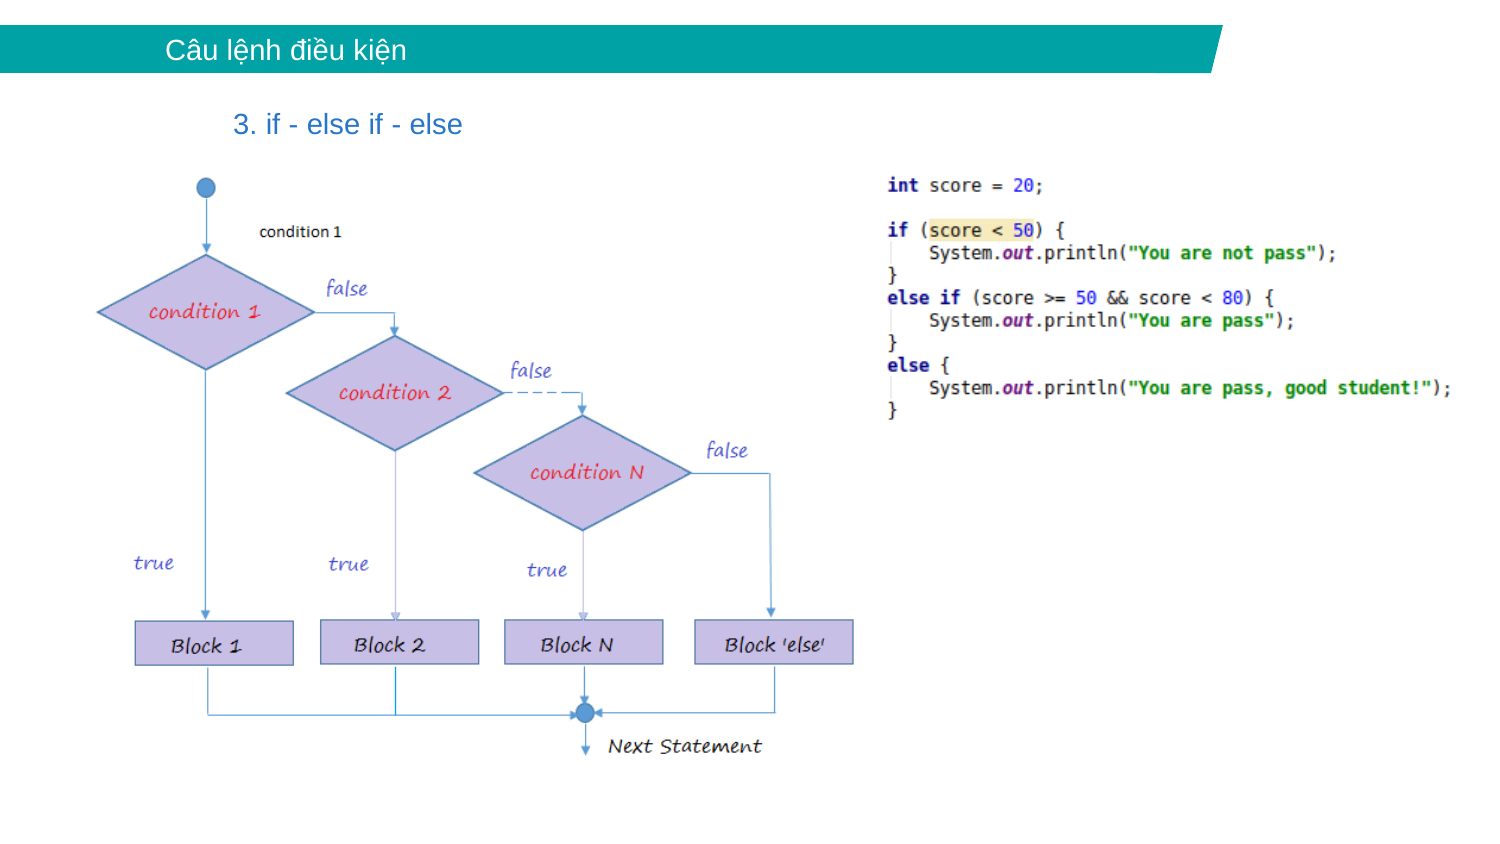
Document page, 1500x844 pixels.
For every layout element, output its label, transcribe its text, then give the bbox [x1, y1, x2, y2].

text_box 3. if - else if - else [218, 90, 509, 166]
text_box [1155, 25, 1223, 74]
text_box Câu lệnh điều kiện [0, 25, 1167, 73]
picture [879, 174, 1469, 429]
picture [92, 167, 863, 773]
